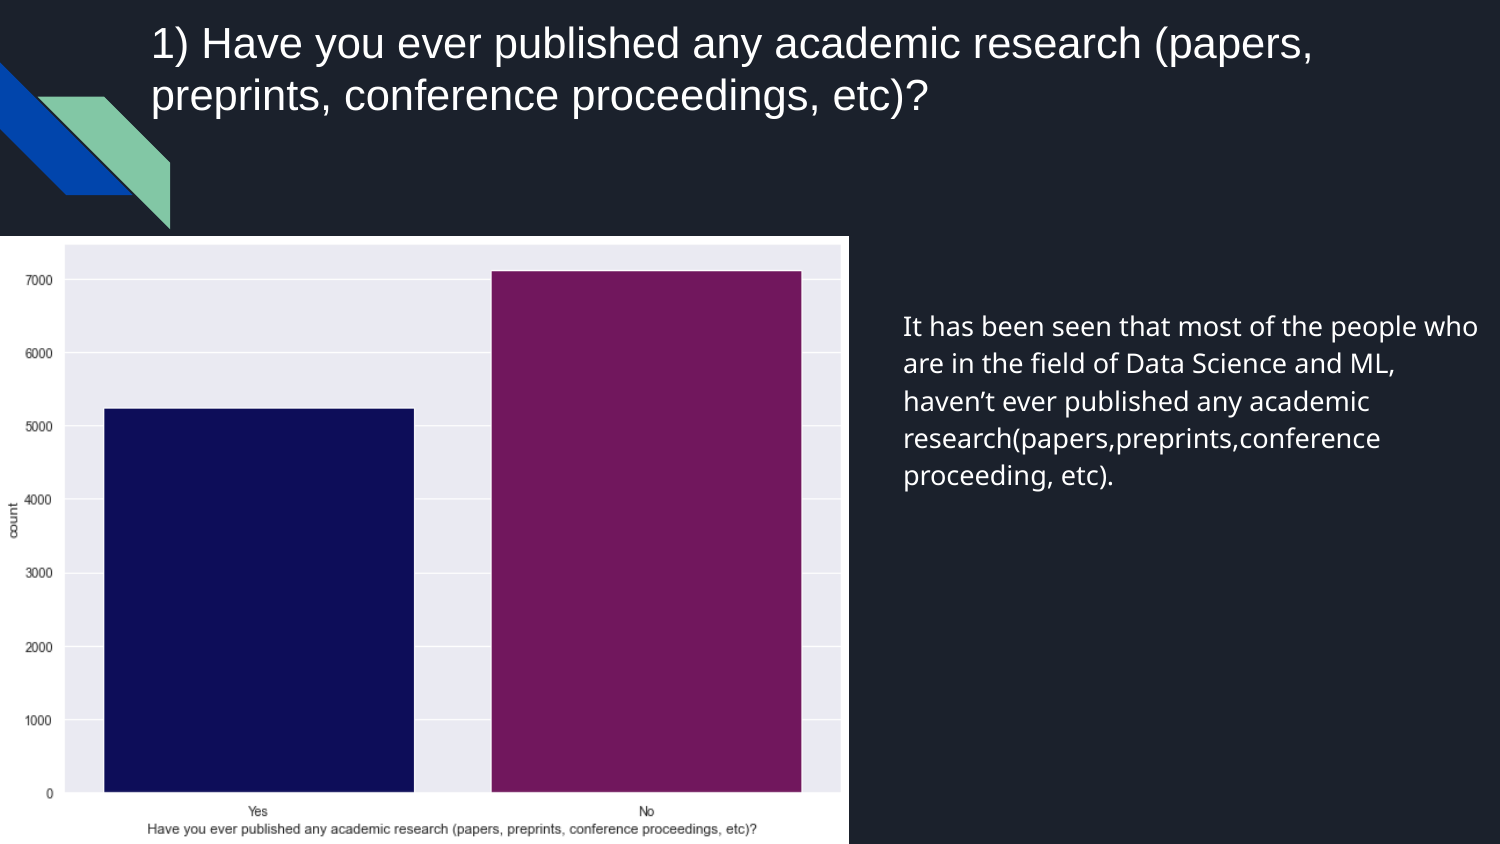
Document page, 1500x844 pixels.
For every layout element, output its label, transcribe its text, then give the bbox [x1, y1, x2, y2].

title 1) Have you ever published any academic research (papers, preprints, conference proceedings, etc)? [135, 0, 1404, 150]
list It has been seen that most of the people who are in the field of Data Science and ML, haven’t ever published any academic research(papers,preprints,conference proceeding, etc). [888, 289, 1500, 842]
picture [0, 236, 850, 844]
